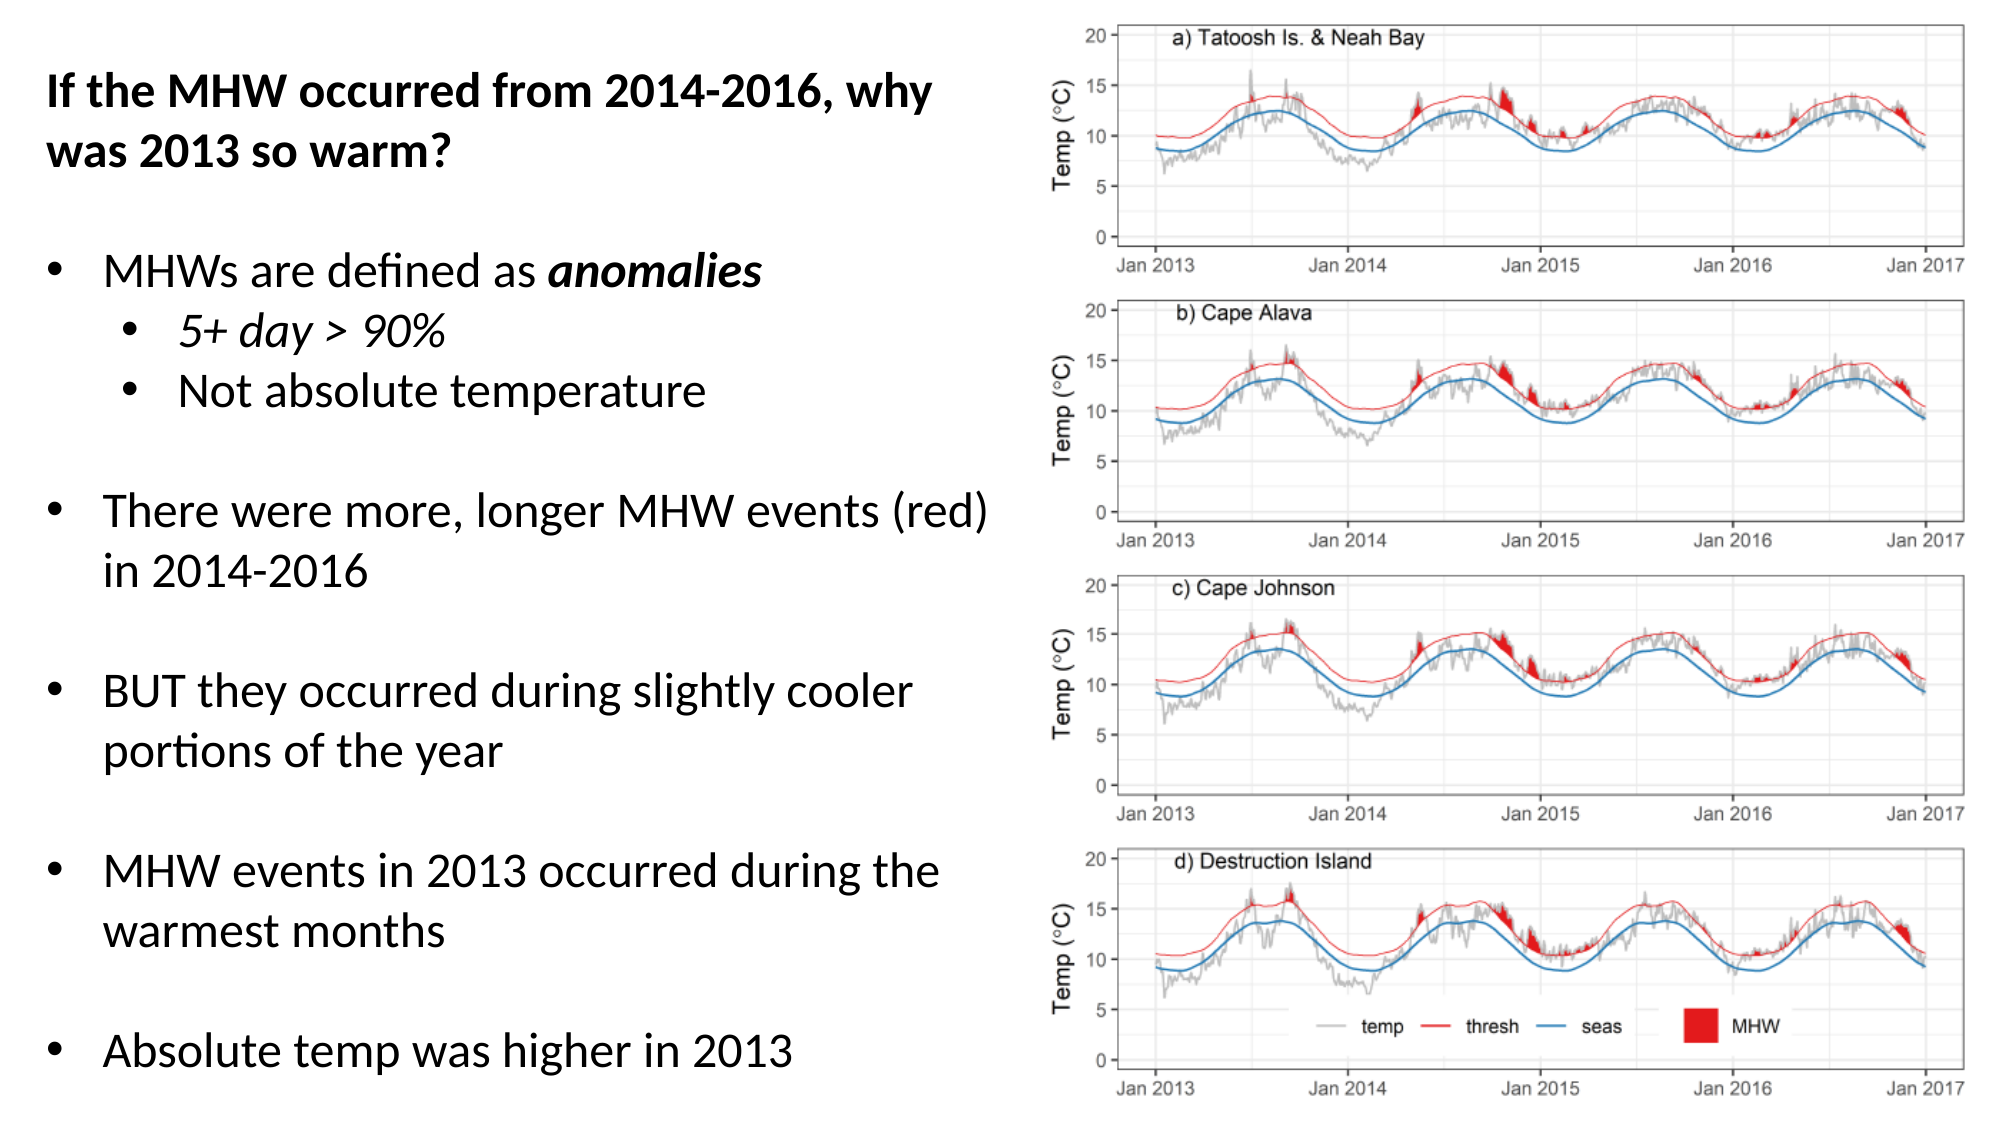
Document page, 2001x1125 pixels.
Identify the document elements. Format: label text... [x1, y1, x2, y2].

picture [1026, 0, 2000, 1112]
text_box If the MHW occurred from 2014-2016, why was 2013 so warm? MHWs are defined as anomalies 5+ day > 90% Not absolute temperature There were more, longer MHW events (red) in 2014-2016 BUT they occurred during slightly cooler portions of the year MHW events in 2013 occurred during the warmest months Absolute temp was higher in 2013 [31, 50, 1027, 1125]
